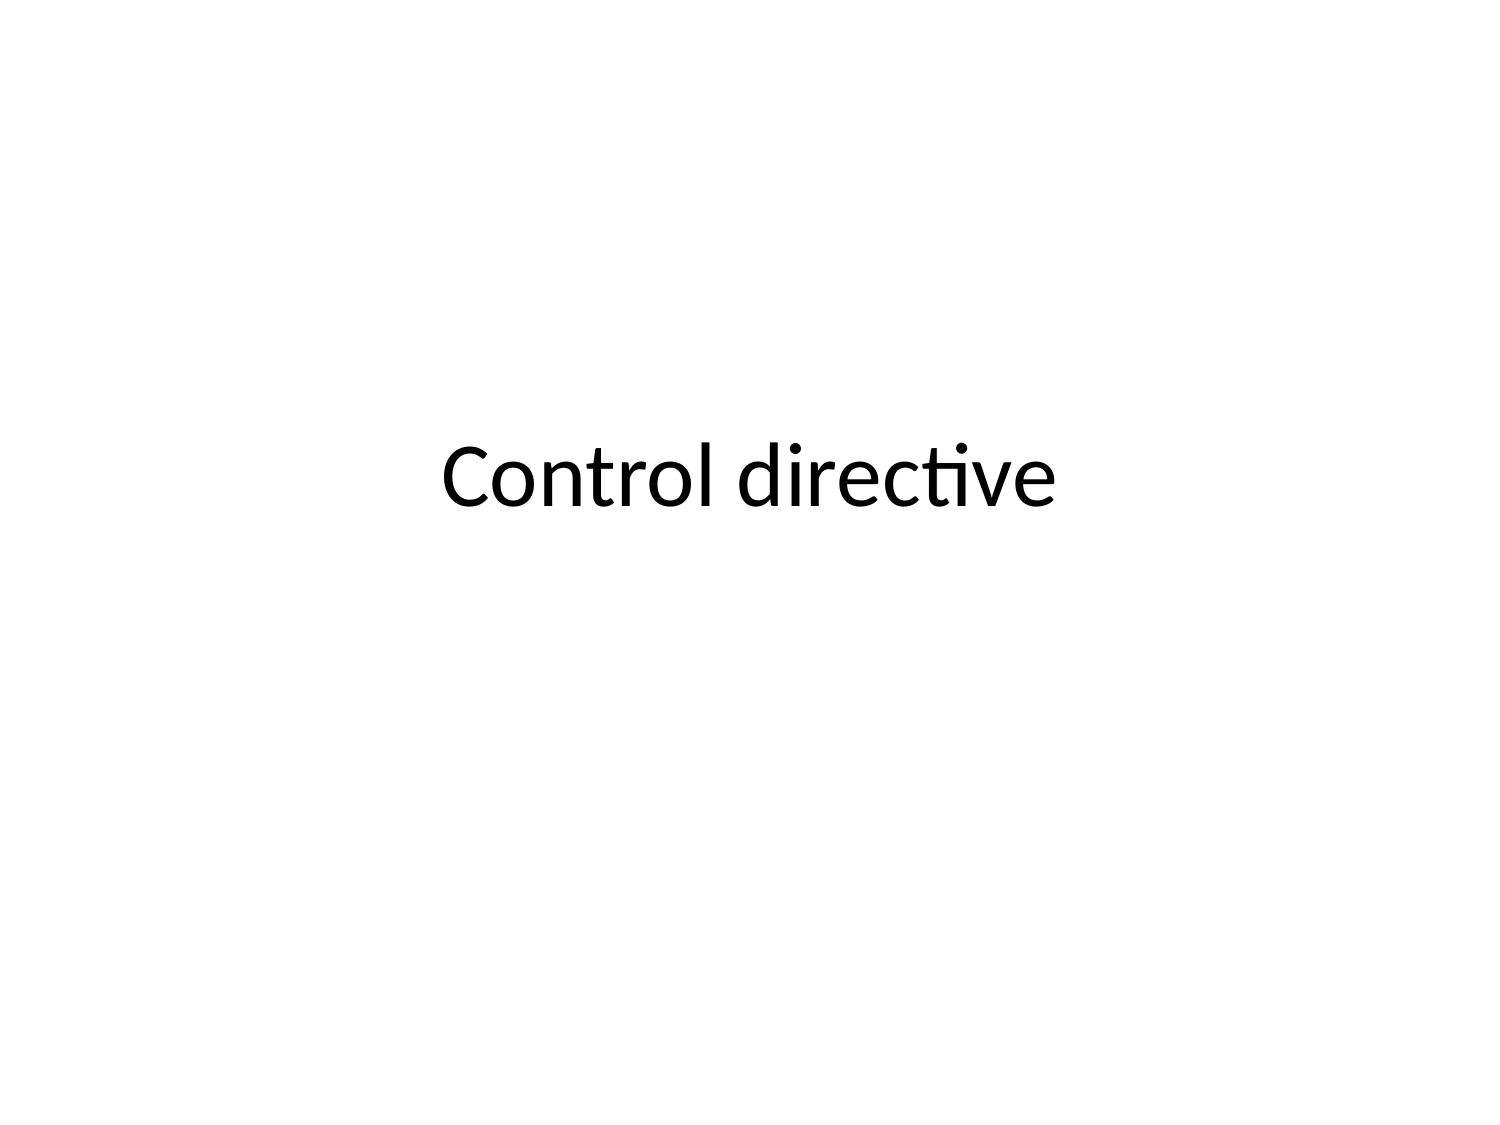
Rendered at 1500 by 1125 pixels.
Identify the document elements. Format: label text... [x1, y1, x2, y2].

title Control directive [112, 349, 1388, 591]
